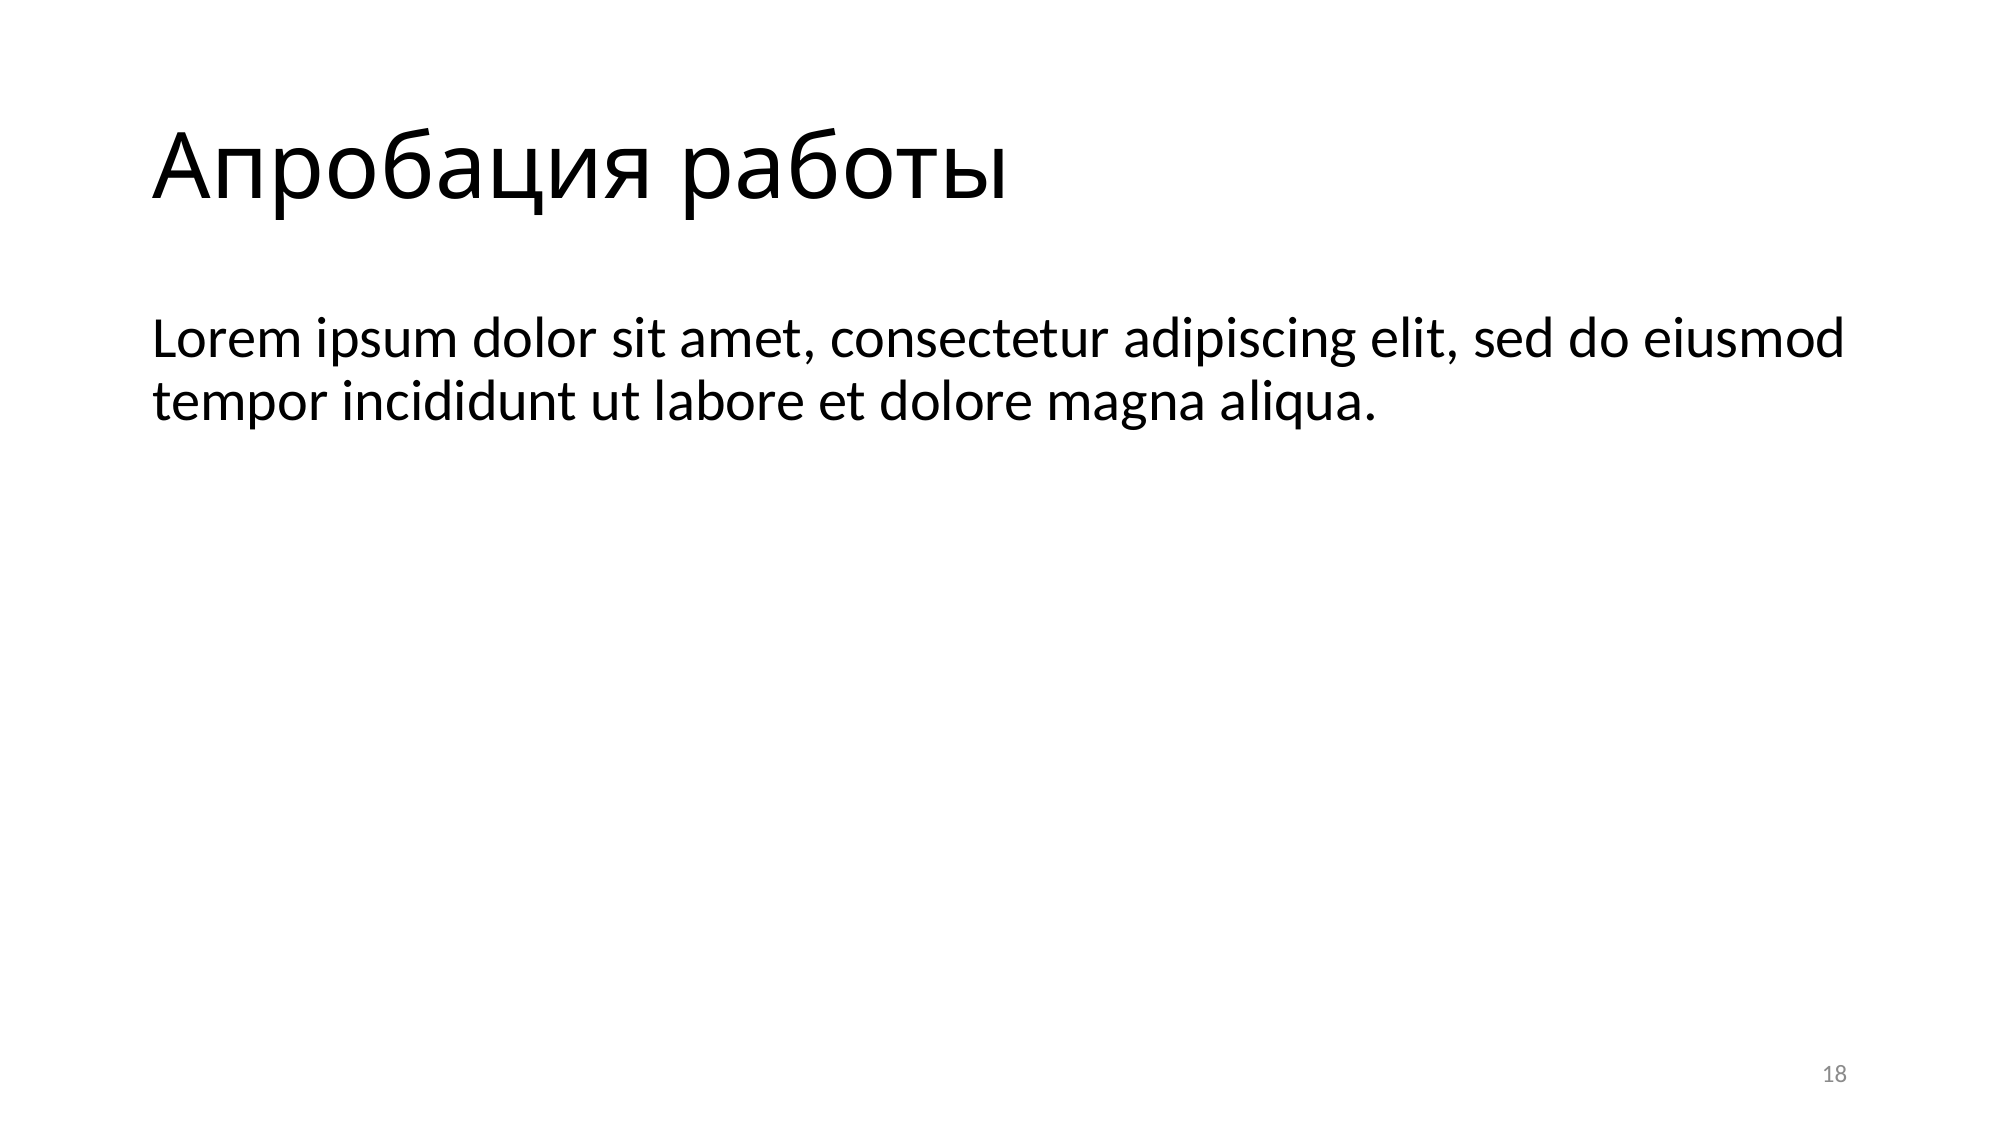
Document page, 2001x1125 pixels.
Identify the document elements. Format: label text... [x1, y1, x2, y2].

title Апробация работы [137, 59, 1863, 278]
slide_number 18 [1412, 1042, 1863, 1103]
list Lorem ipsum dolor sit amet, consectetur adipiscing elit, sed do eiusmod tempor incididunt ut labore et dolore magna aliqua. [137, 299, 1863, 1014]
